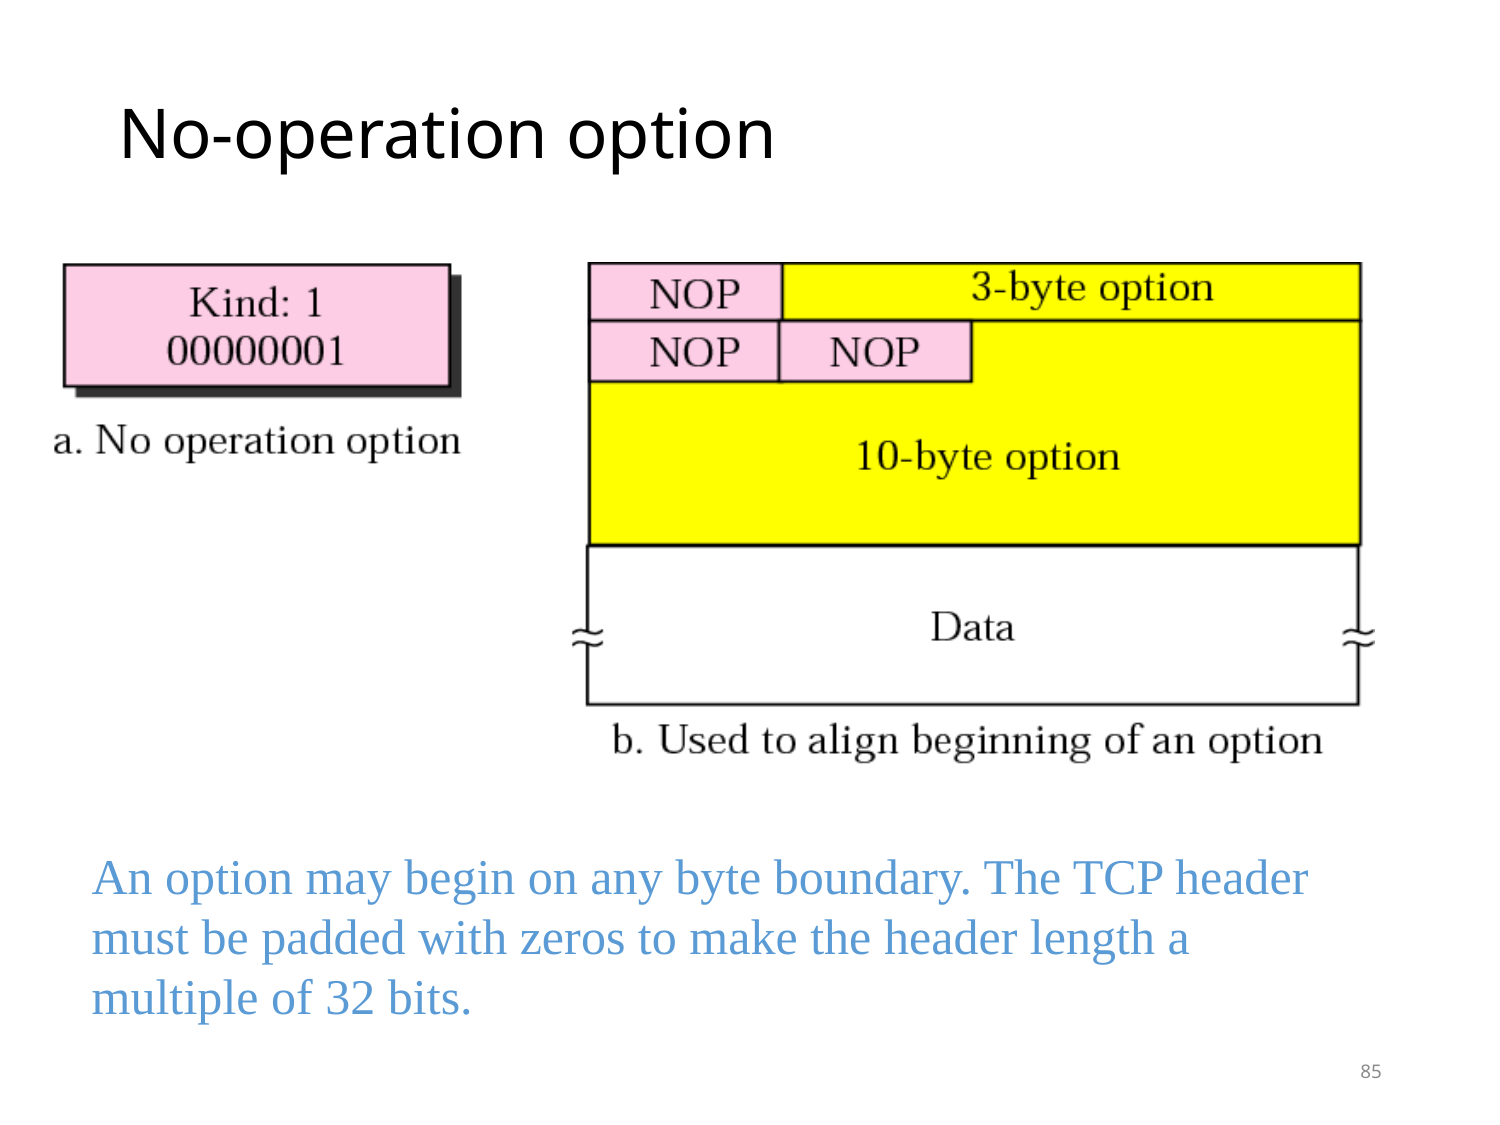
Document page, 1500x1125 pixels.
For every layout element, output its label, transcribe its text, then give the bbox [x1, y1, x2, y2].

title No-operation option [103, 59, 1397, 213]
picture [53, 262, 1376, 765]
slide_number 85 [1059, 1042, 1397, 1103]
text_box An option may begin on any byte boundary. The TCP header must be padded with zeros to make the header length a multiple of 32 bits. [76, 837, 1377, 1033]
